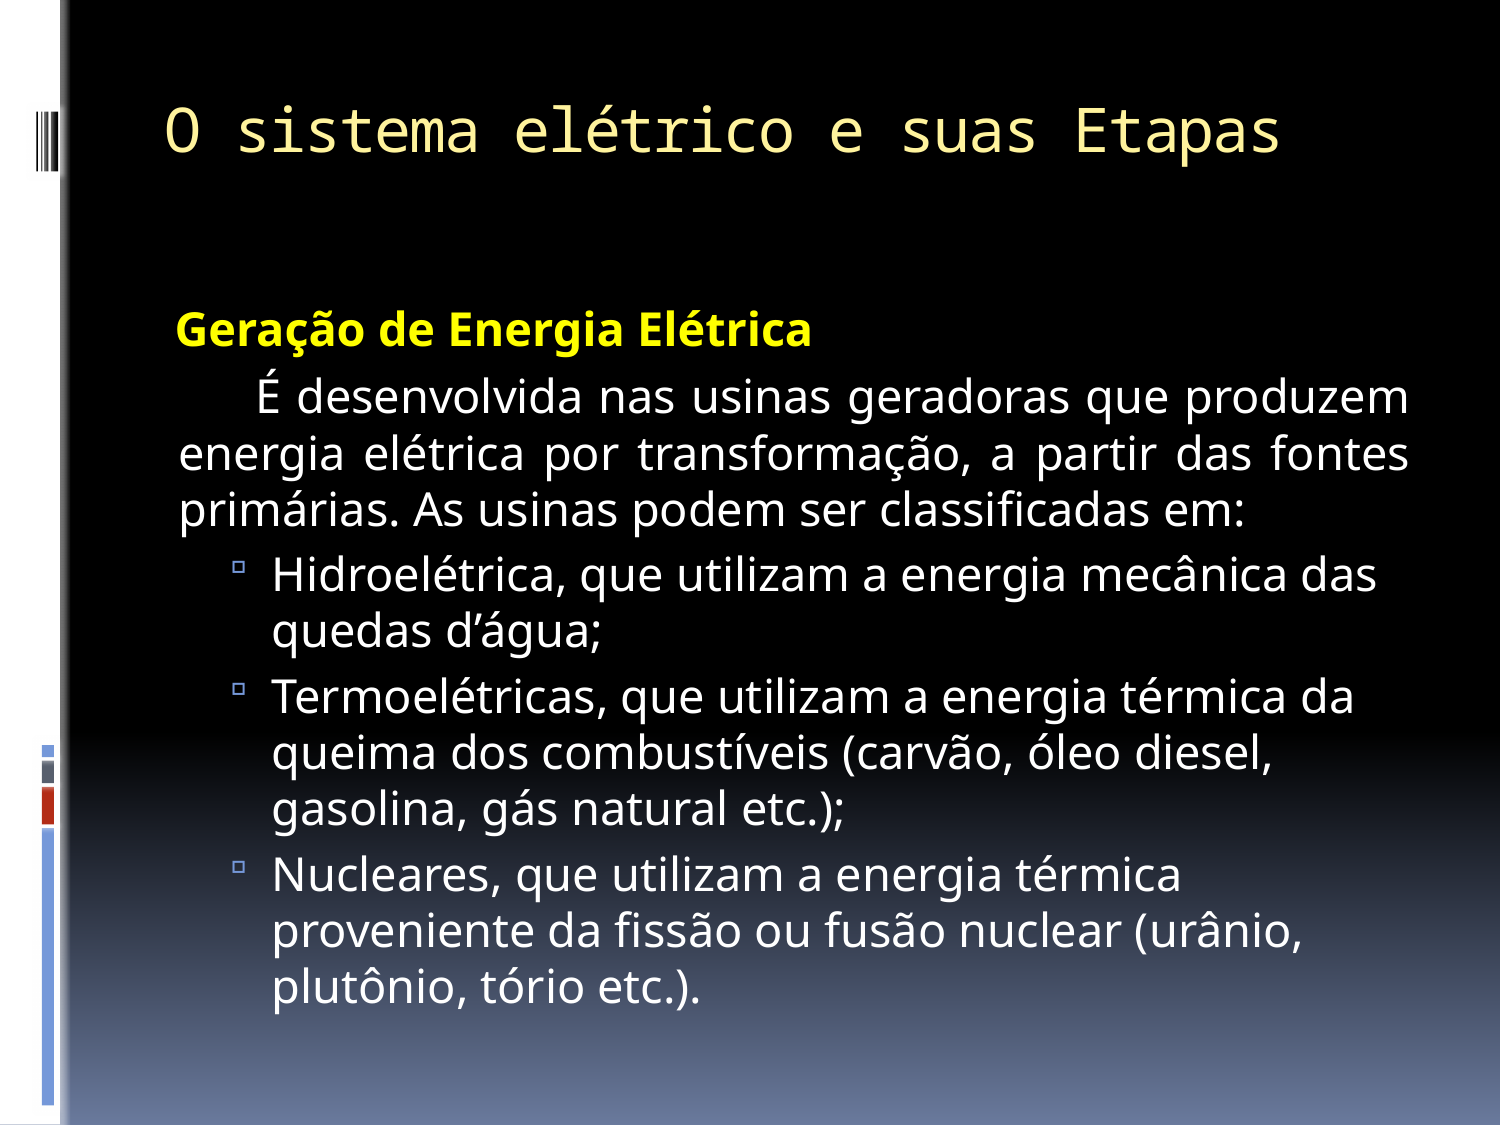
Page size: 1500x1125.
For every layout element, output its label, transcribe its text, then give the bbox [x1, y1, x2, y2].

list Geração de Energia Elétrica É desenvolvida nas usinas geradoras que produzem energia elétrica por transformação, a partir das fontes primárias. As usinas podem ser classificadas em: Hidroelétrica, que utilizam a energia mecânica das quedas d’água; Termoelétricas, que utilizam a energia térmica da queima dos combustíveis (carvão, óleo diesel, gasolina, gás natural etc.); Nucleares, que utilizam a energia térmica proveniente da fissão ou fusão nuclear (urânio, plutônio, tório etc.). [150, 292, 1425, 1043]
title O sistema elétrico e suas Etapas [150, 83, 1425, 234]
